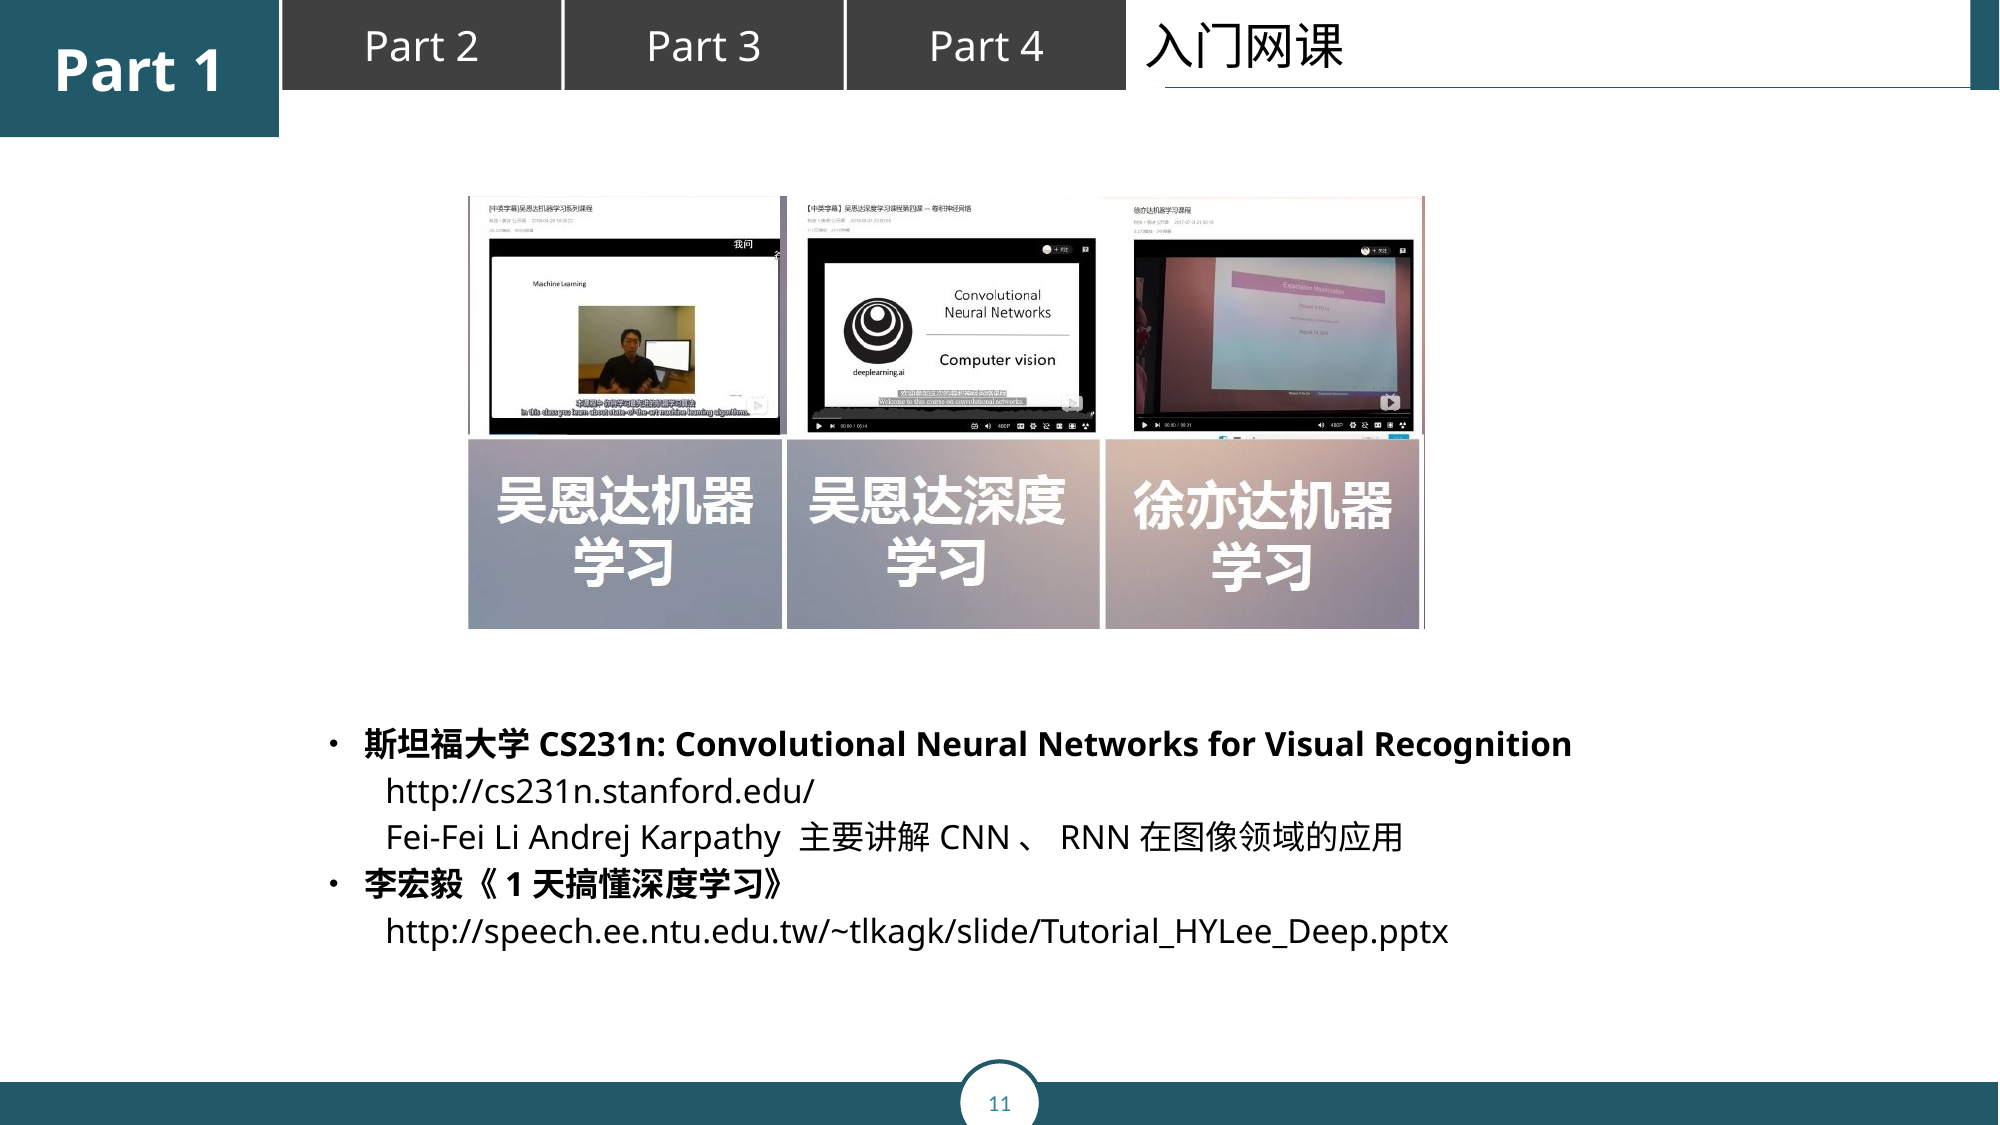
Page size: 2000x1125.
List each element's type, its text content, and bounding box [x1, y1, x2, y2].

text_box 入门网课 [1129, 7, 1957, 82]
picture [467, 196, 1426, 630]
text_box 斯坦福大学CS231n: Convolutional Neural Networks for Visual Recognition http://cs231n.stanford.edu/ Fei-Fei Li Andrej Karpathy 主要讲解CNN、RNN在图像领域的应用 李宏毅《1天搞懂深度学习》 http://speech.ee.ntu.edu.tw/~tlkagk/slide/Tutorial_HYLee_Deep.pptx [314, 715, 1637, 957]
